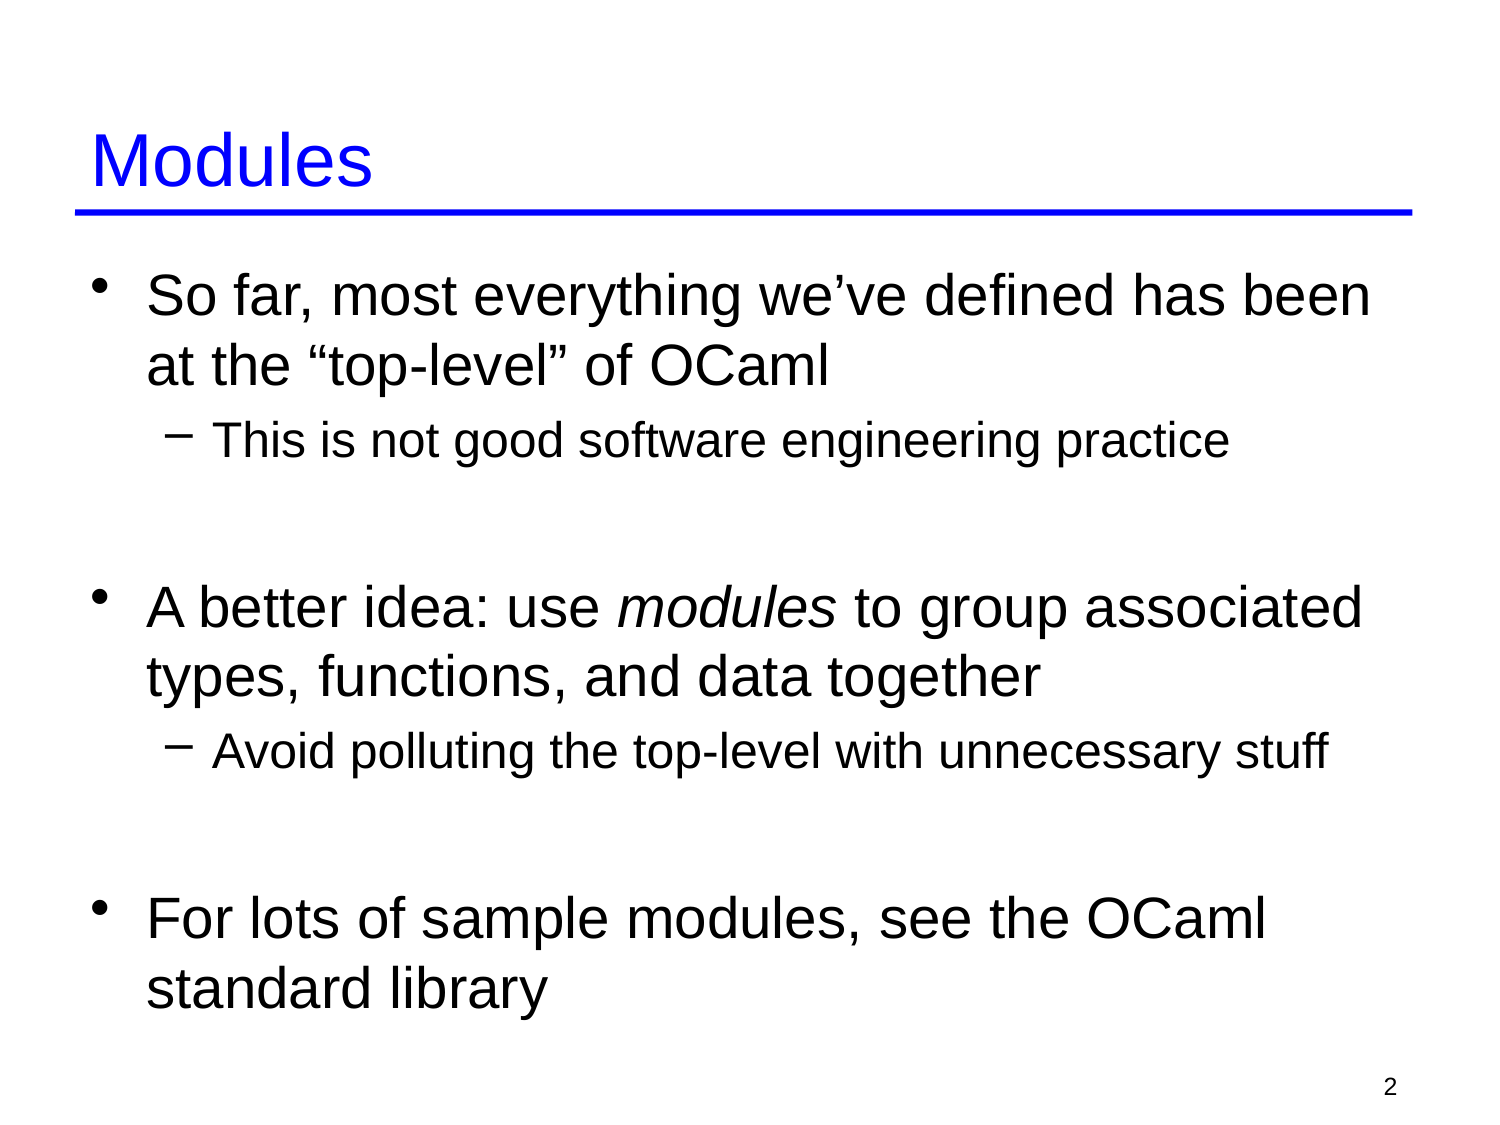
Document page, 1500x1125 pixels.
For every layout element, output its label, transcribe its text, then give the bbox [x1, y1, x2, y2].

list So far, most everything we’ve defined has been at the “top-level” of OCaml This is not good software engineering practice A better idea: use modules to group associated types, functions, and data together Avoid polluting the top-level with unnecessary stuff For lots of sample modules, see the OCaml standard library [74, 249, 1413, 1051]
slide_number 2 [1099, 1062, 1413, 1101]
title Modules [74, 99, 1413, 213]
